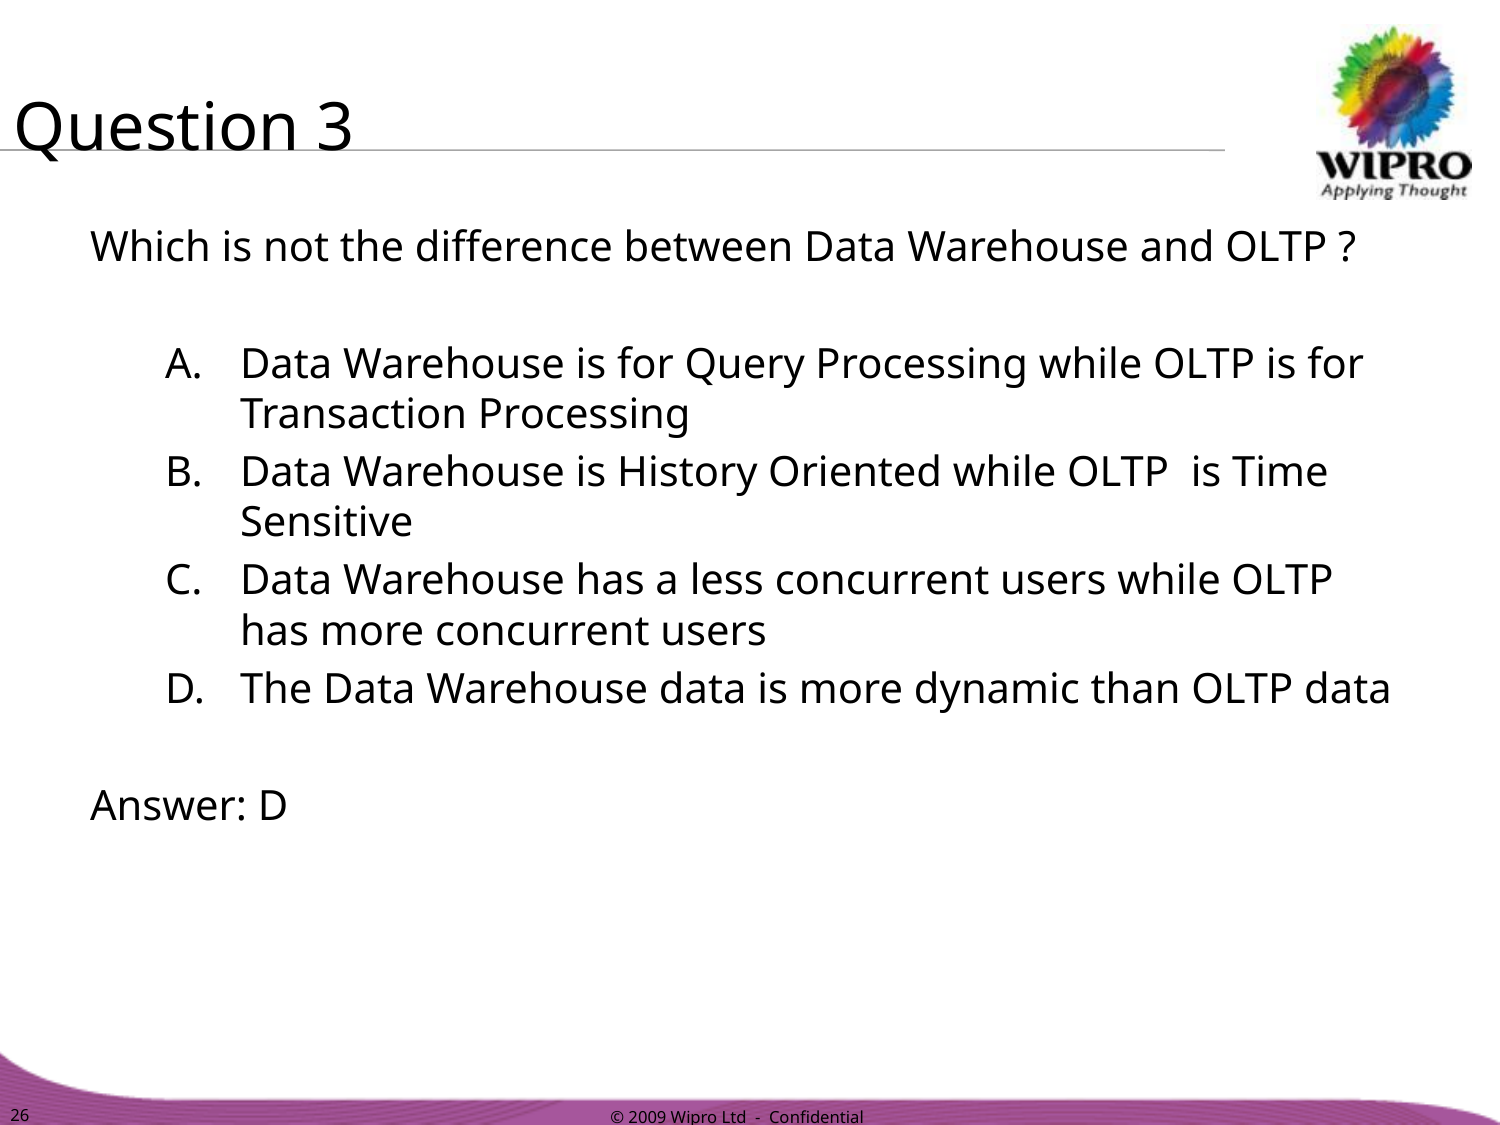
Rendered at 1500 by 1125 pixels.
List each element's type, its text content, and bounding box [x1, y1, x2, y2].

title Question 3 [0, 49, 1240, 200]
picture [0, 1037, 1500, 1125]
list Which is not the difference between Data Warehouse and OLTP ? Data Warehouse is for Query Processing while OLTP is for Transaction Processing Data Warehouse is History Oriented while OLTP is Time Sensitive Data Warehouse has a less concurrent users while OLTP has more concurrent users The Data Warehouse data is more dynamic than OLTP data Answer: D [75, 212, 1425, 1038]
picture [1316, 24, 1472, 200]
